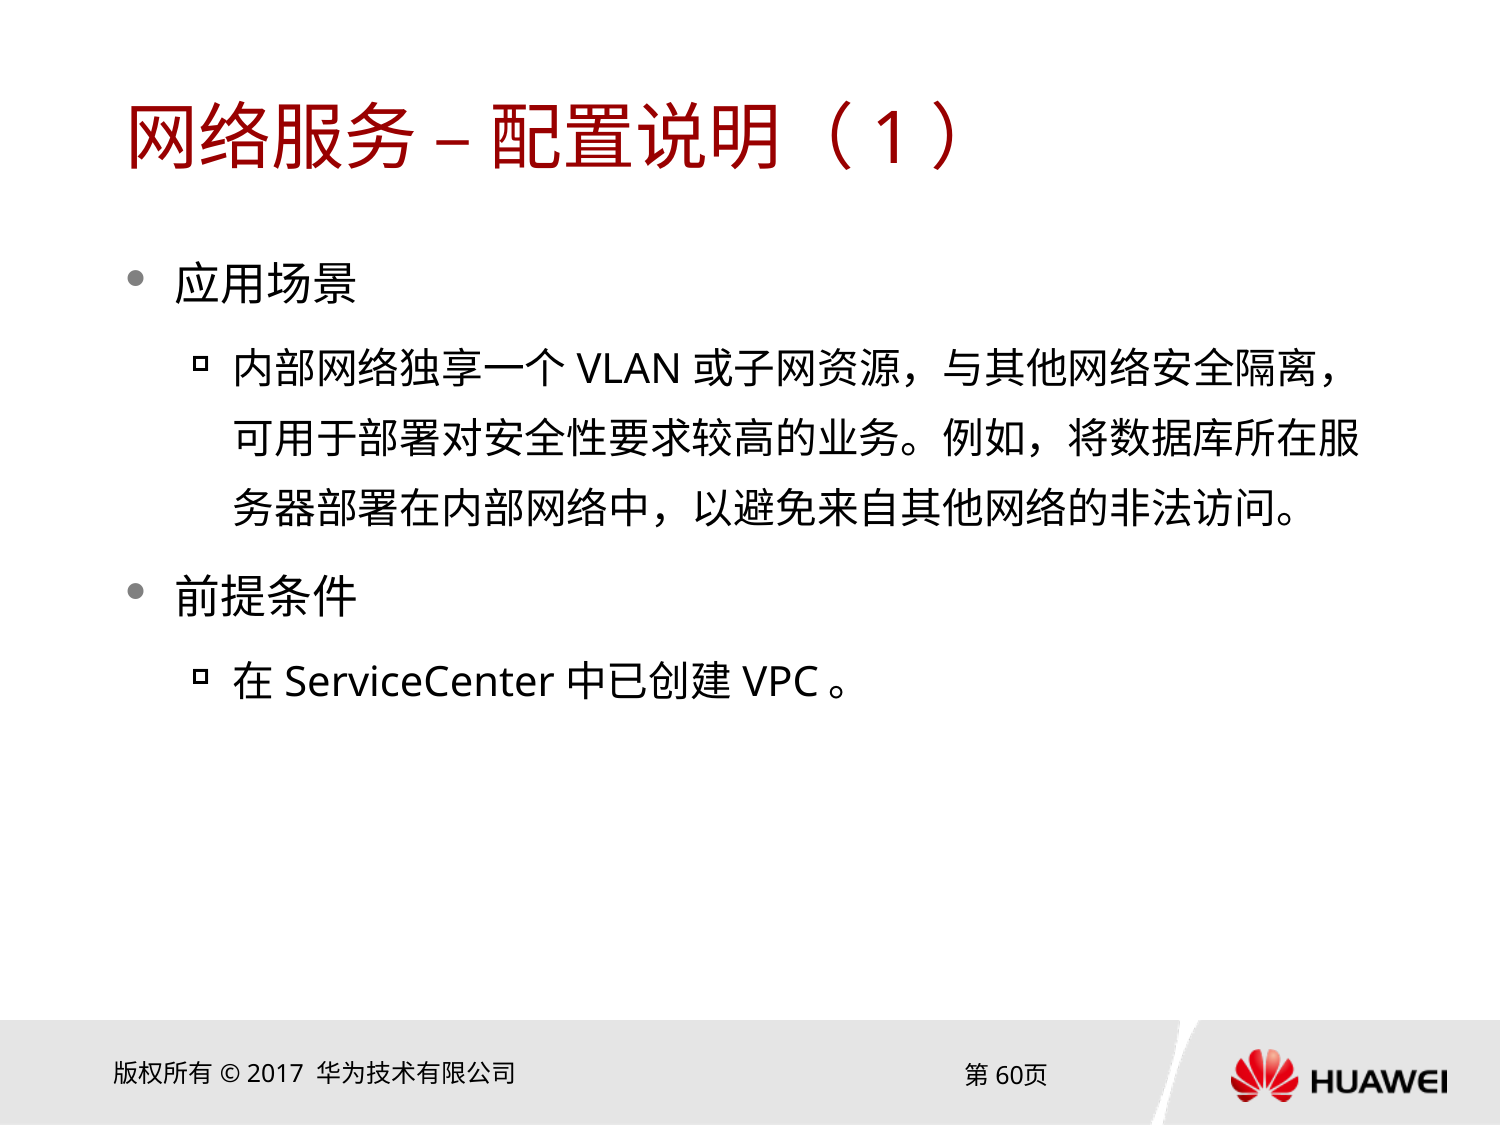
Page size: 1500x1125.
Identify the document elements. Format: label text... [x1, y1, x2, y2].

title 网络服务 – 配置说明（1） [111, 63, 1412, 207]
list 应用场景 内部网络独享一个VLAN或子网资源，与其他网络安全隔离，可用于部署对安全性要求较高的业务。例如，将数据库所在服务器部署在内部网络中，以避免来自其他网络的非法访问。 前提条件 在ServiceCenter中已创建VPC。 [111, 225, 1412, 870]
picture [0, 1020, 1500, 1125]
